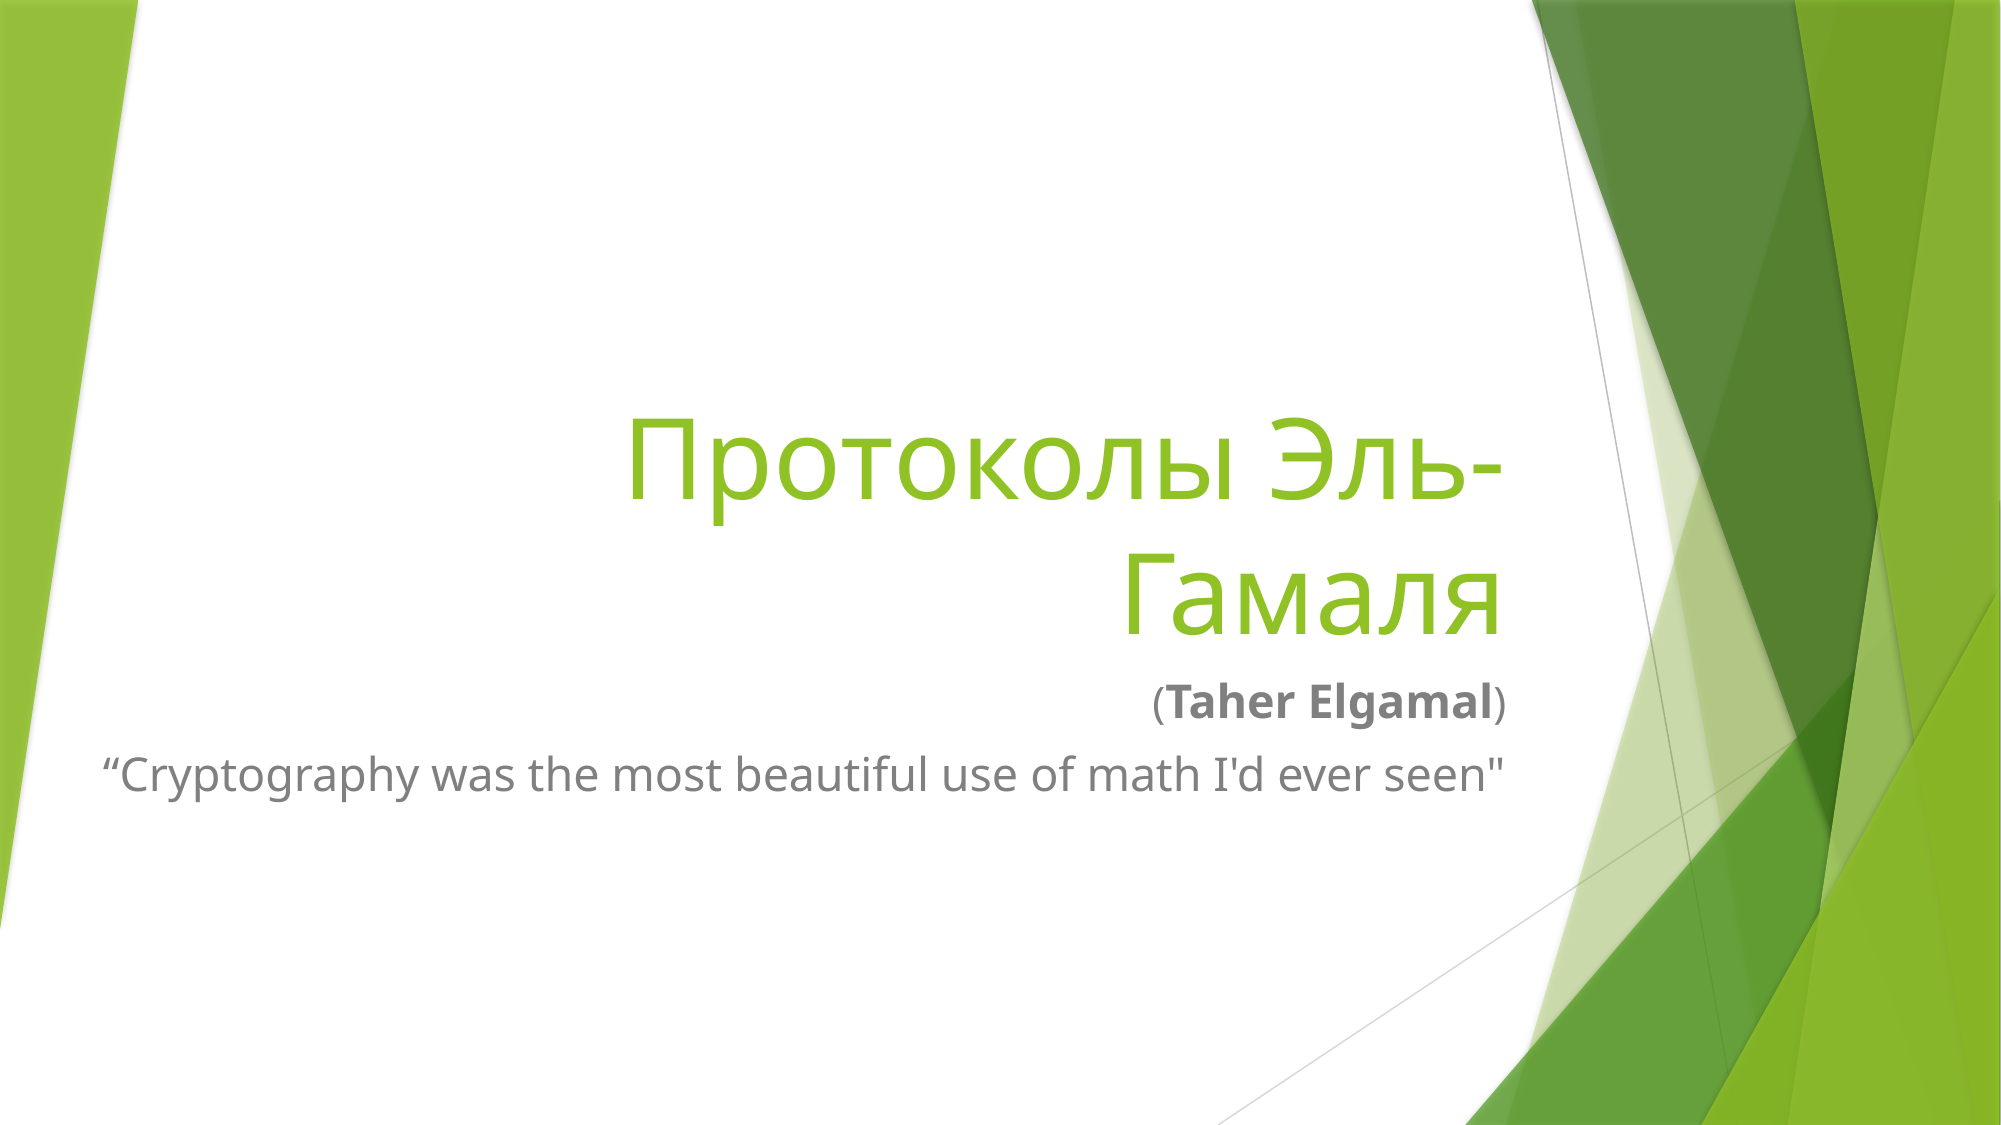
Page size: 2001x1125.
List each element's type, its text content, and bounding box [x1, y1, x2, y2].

subtitle (Taher Elgamal) “Cryptography was the most beautiful use of math I'd ever seen" [21, 664, 1522, 845]
title Протоколы Эль-Гамаля [247, 394, 1522, 664]
